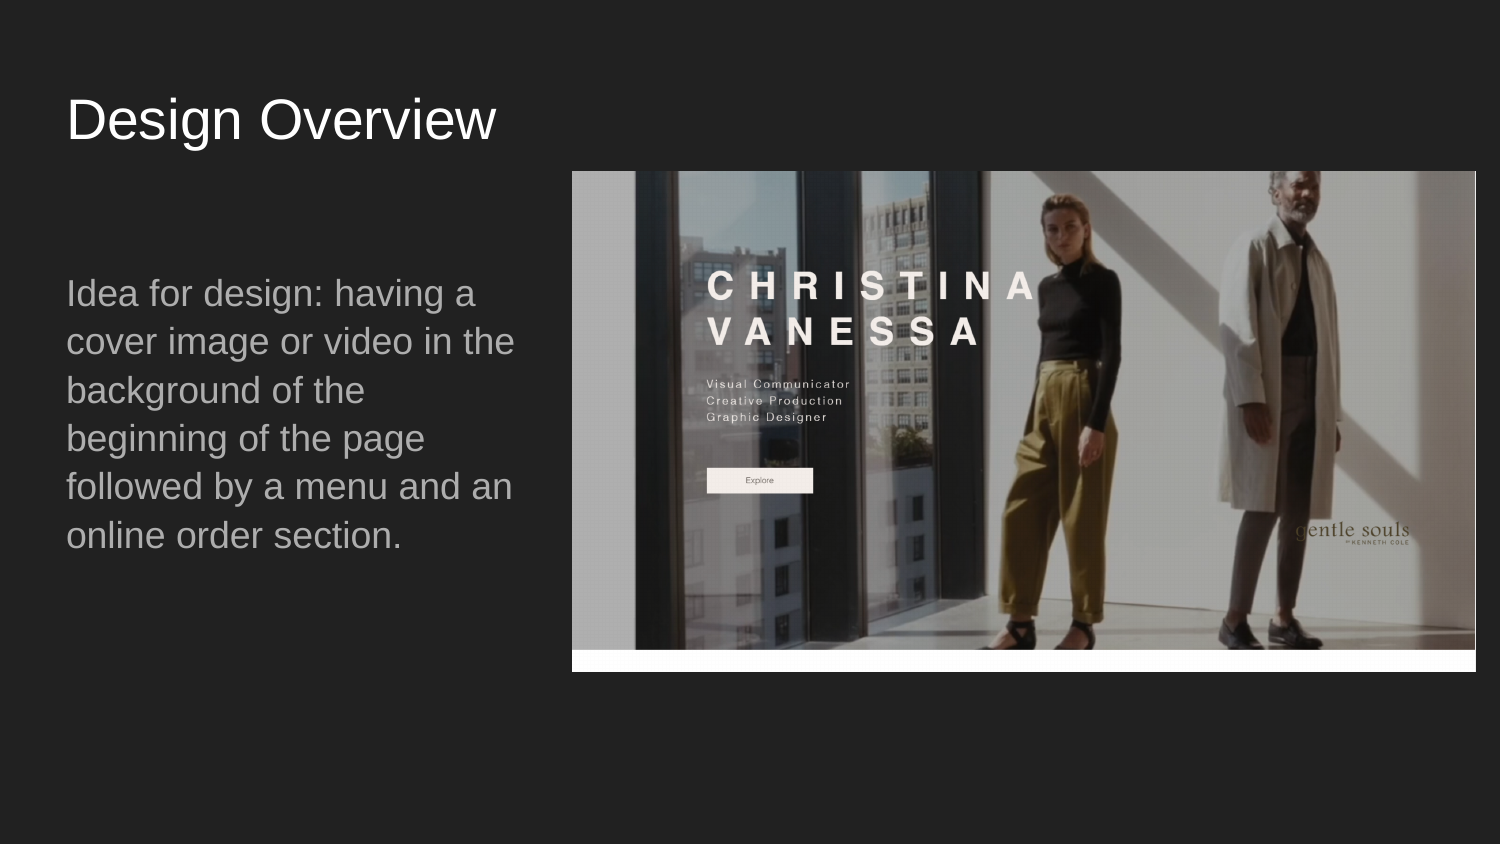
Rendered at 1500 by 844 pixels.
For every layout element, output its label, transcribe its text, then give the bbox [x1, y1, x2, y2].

picture [571, 171, 1476, 673]
title Design Overview [51, 72, 1449, 167]
list Idea for design: having a cover image or video in the background of the beginning of the page followed by a menu and an online order section. [51, 251, 547, 605]
